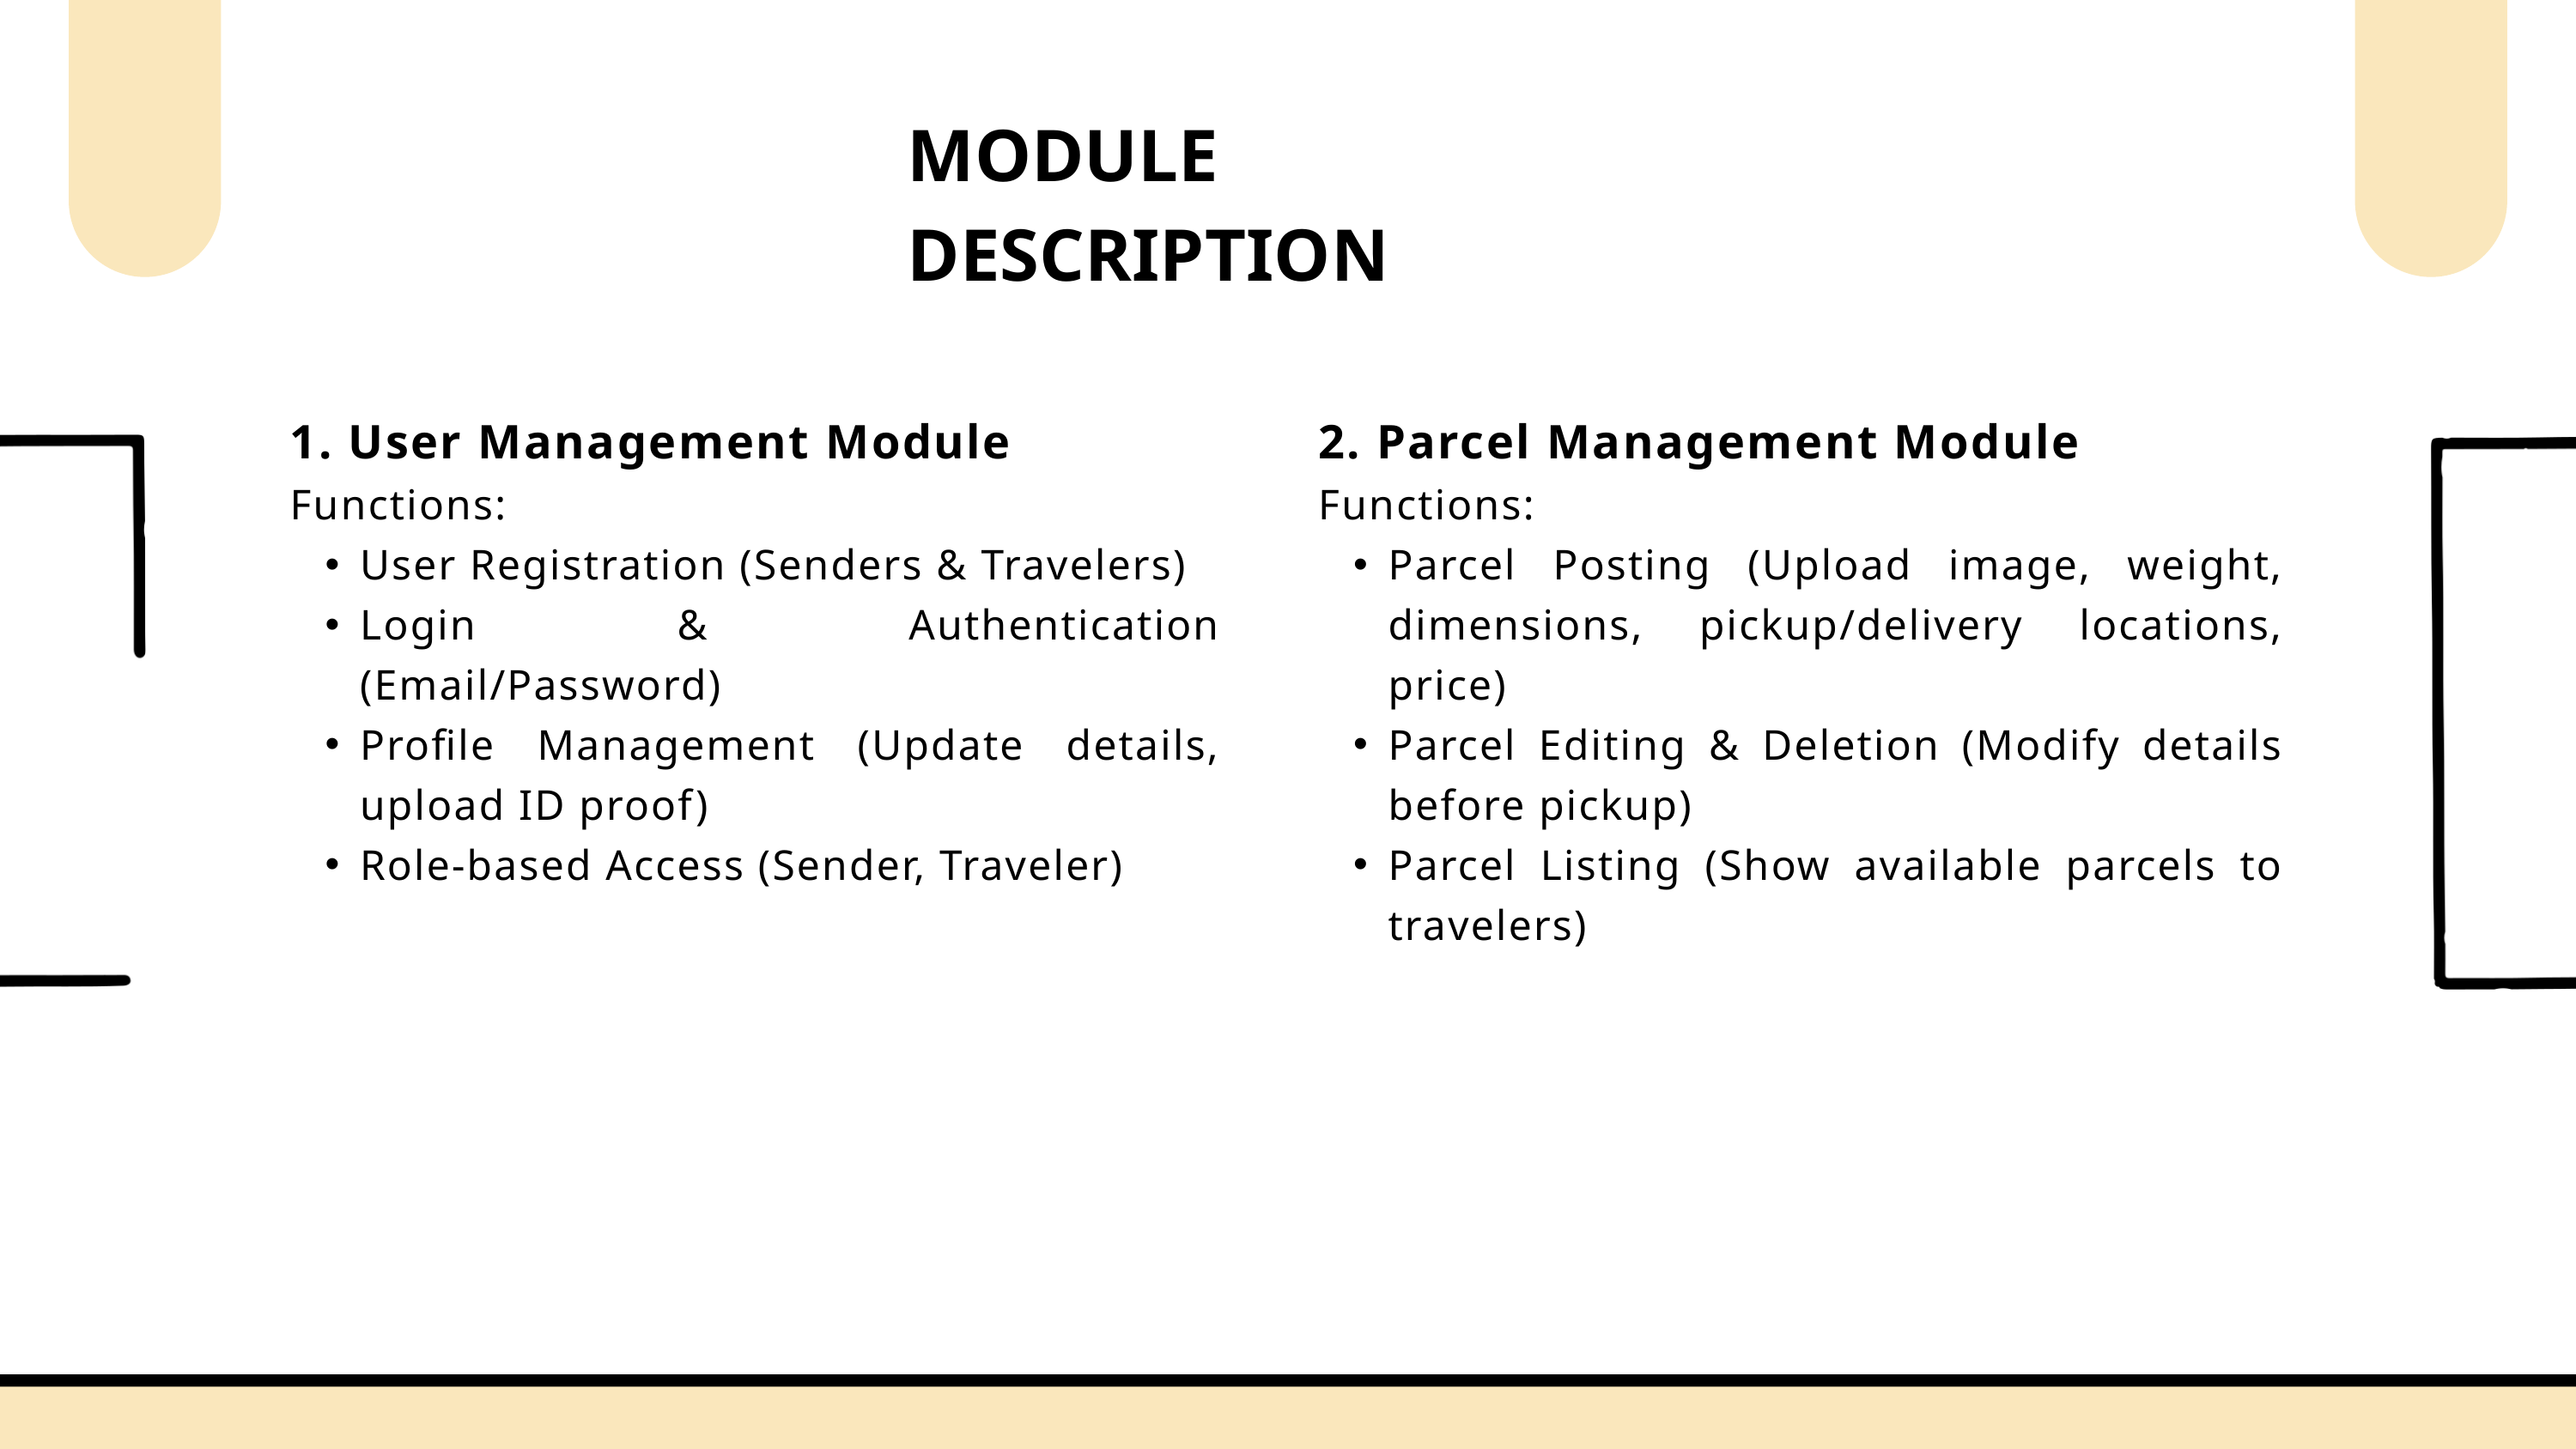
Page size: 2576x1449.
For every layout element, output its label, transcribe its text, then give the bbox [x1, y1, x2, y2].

text_box [0, 434, 146, 990]
text_box 1. User Management Module Functions: User Registration (Senders & Travelers) Login & Authentication (Email/Password) Profile Management (Update details, upload ID proof) Role-based Access (Sender, Traveler) [289, 400, 1222, 888]
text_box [2354, 0, 2508, 277]
text_box MODULE DESCRIPTION [907, 95, 1669, 296]
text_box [0, 1379, 2576, 1449]
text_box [68, 0, 222, 277]
text_box [2431, 434, 2576, 990]
text_box 2. Parcel Management Module Functions: Parcel Posting (Upload image, weight, dimensions, pickup/delivery locations, price) Parcel Editing & Deletion (Modify details before pickup) Parcel Listing (Show available parcels to travelers) [1318, 400, 2286, 949]
